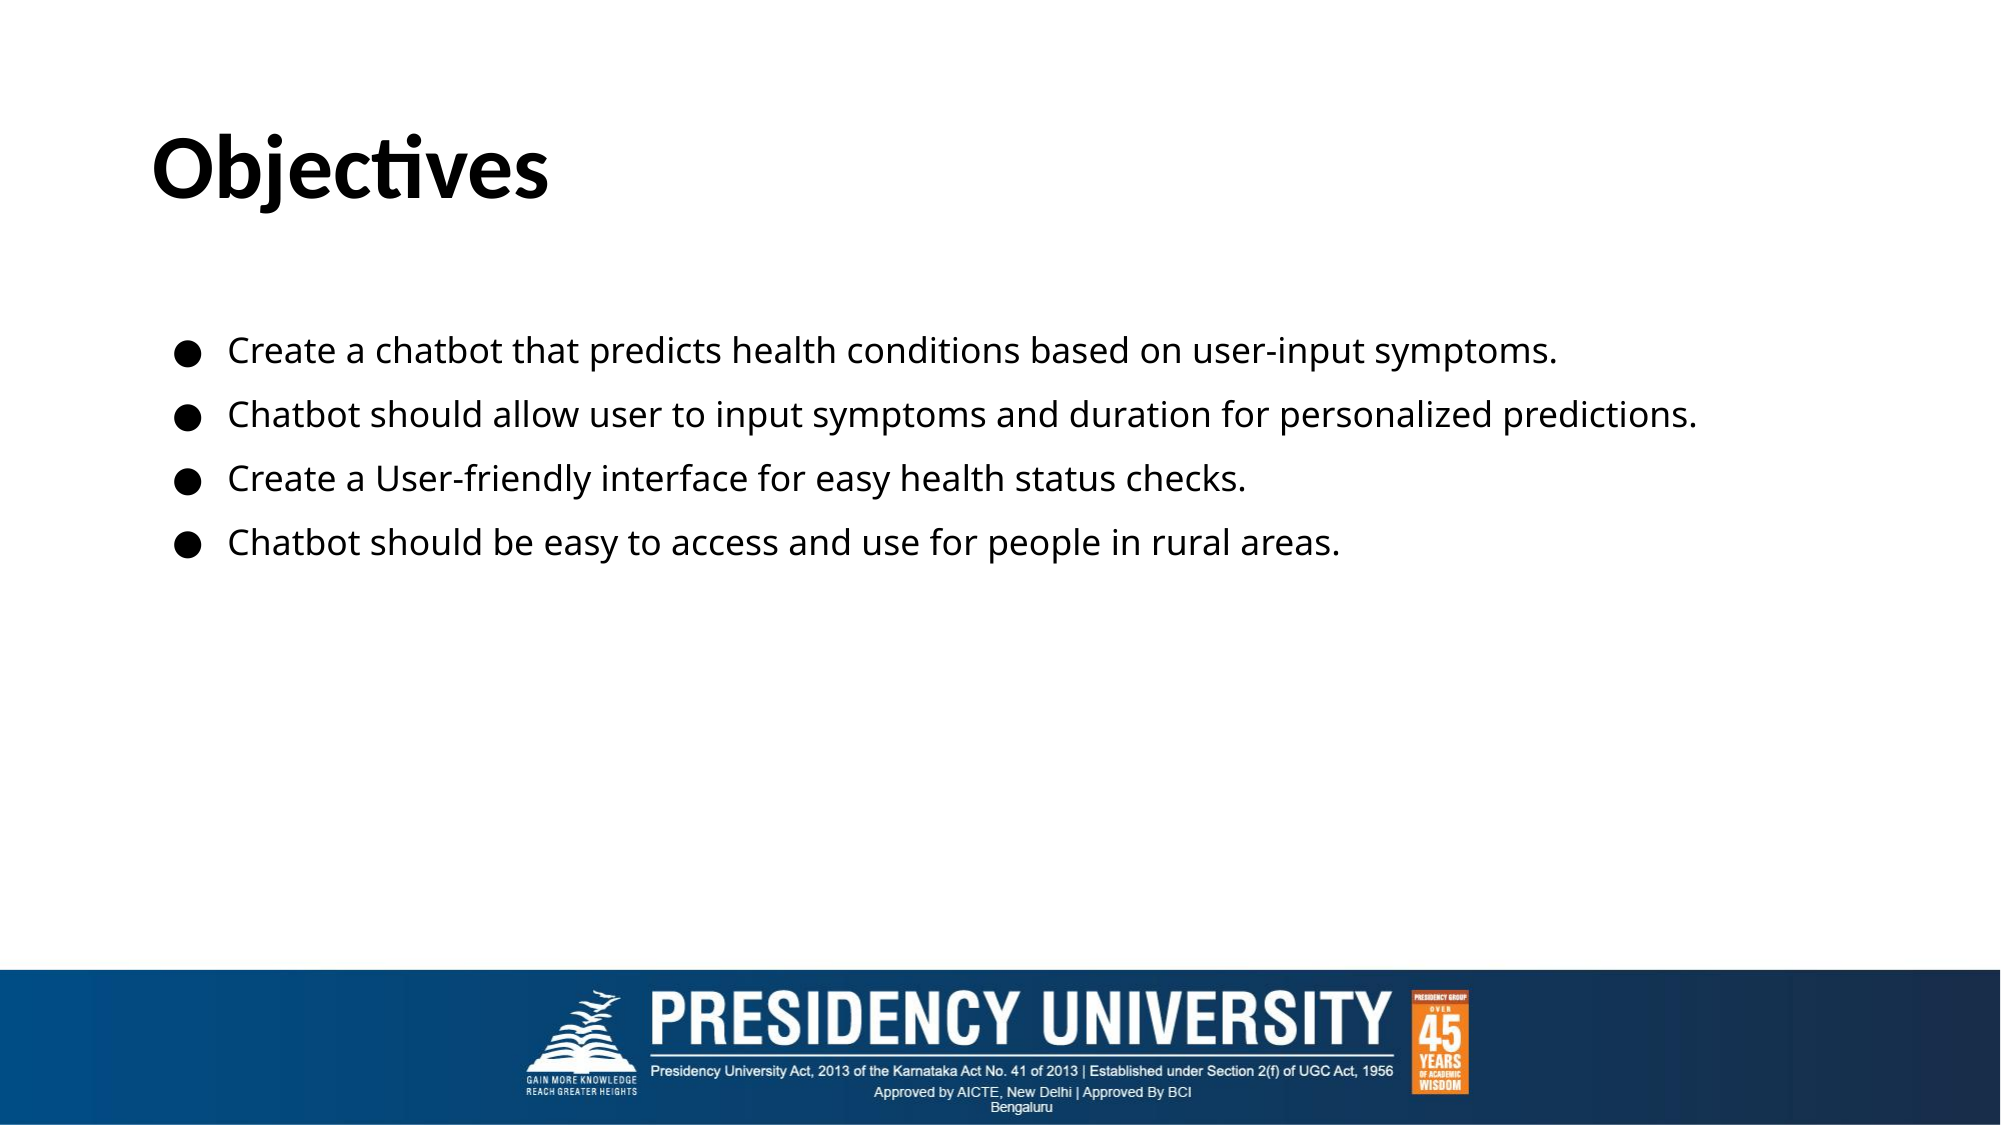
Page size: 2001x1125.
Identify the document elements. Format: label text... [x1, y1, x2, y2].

title Objectives [137, 59, 1863, 278]
list Create a chatbot that predicts health conditions based on user-input symptoms. Chatbot should allow user to input symptoms and duration for personalized predictions. Create a User-friendly interface for easy health status checks. Chatbot should be easy to access and use for people in rural areas. [137, 299, 1863, 1014]
picture [0, 0, 2001, 1125]
